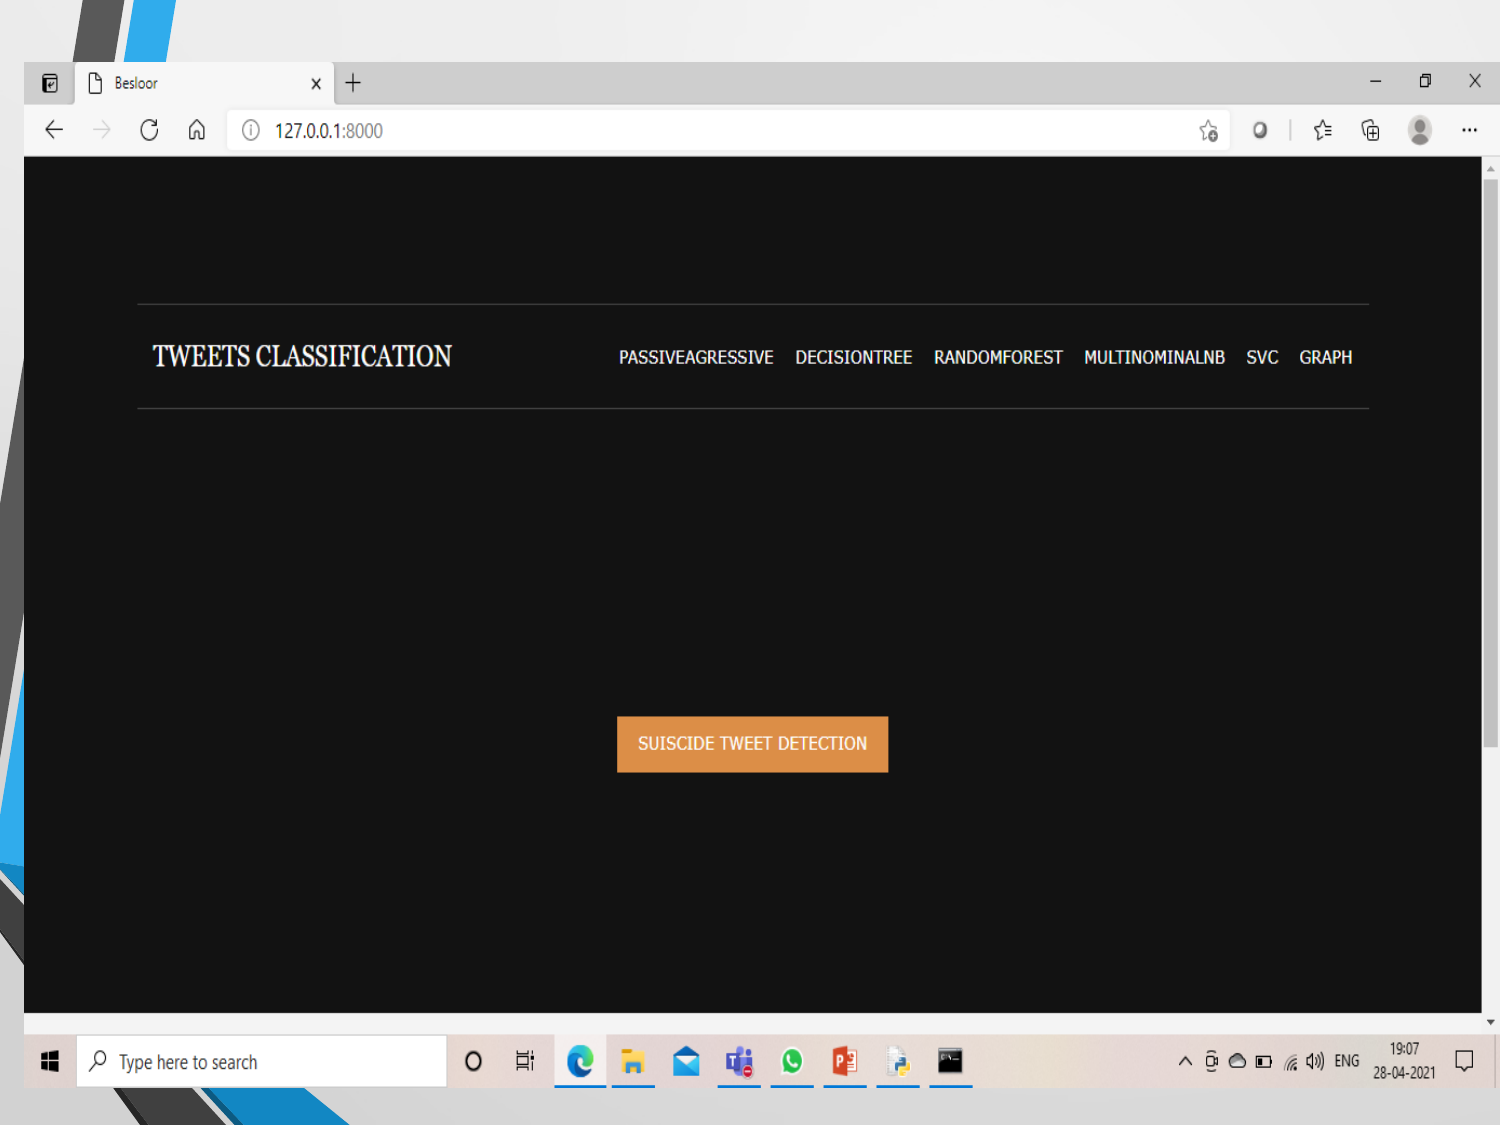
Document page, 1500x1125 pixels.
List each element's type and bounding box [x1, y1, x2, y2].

picture [24, 62, 1500, 1088]
